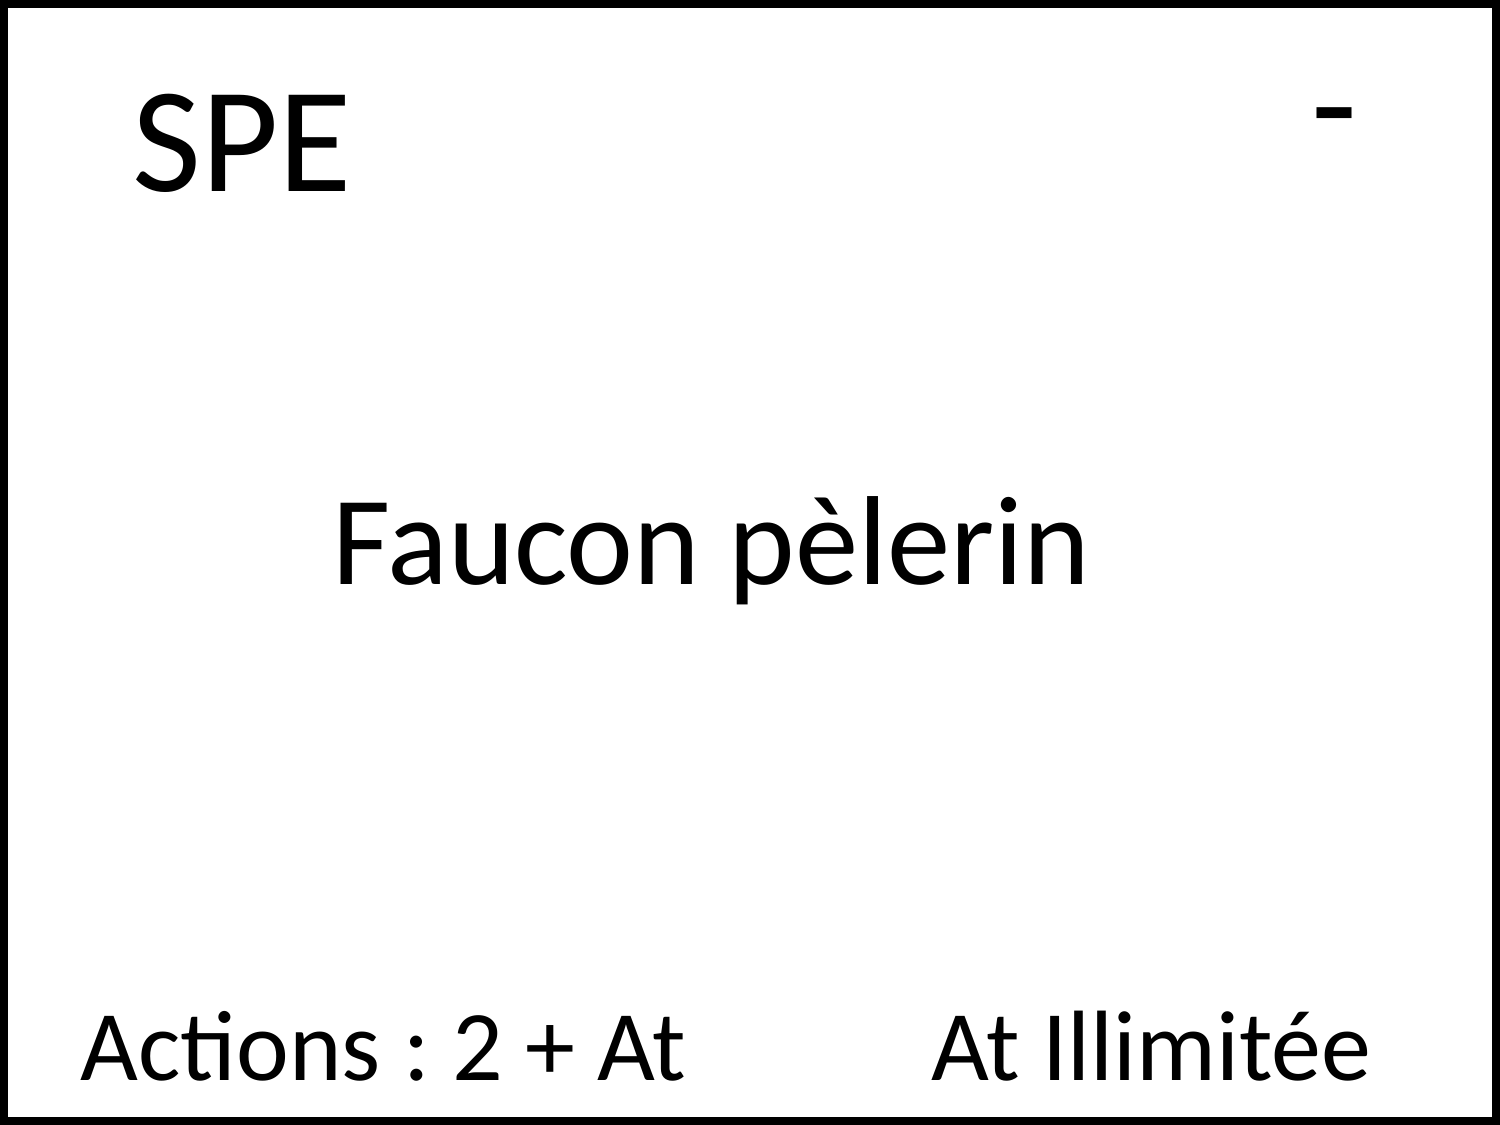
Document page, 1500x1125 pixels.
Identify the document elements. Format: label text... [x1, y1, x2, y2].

text_box Actions : 2 + At [17, 987, 750, 1094]
text_box [0, 0, 1500, 1125]
subtitle Faucon pèlerin [312, 450, 1110, 634]
title SPE [53, 54, 432, 209]
text_box At Illimitée [785, 987, 1500, 1094]
text_box - [1222, 42, 1447, 149]
